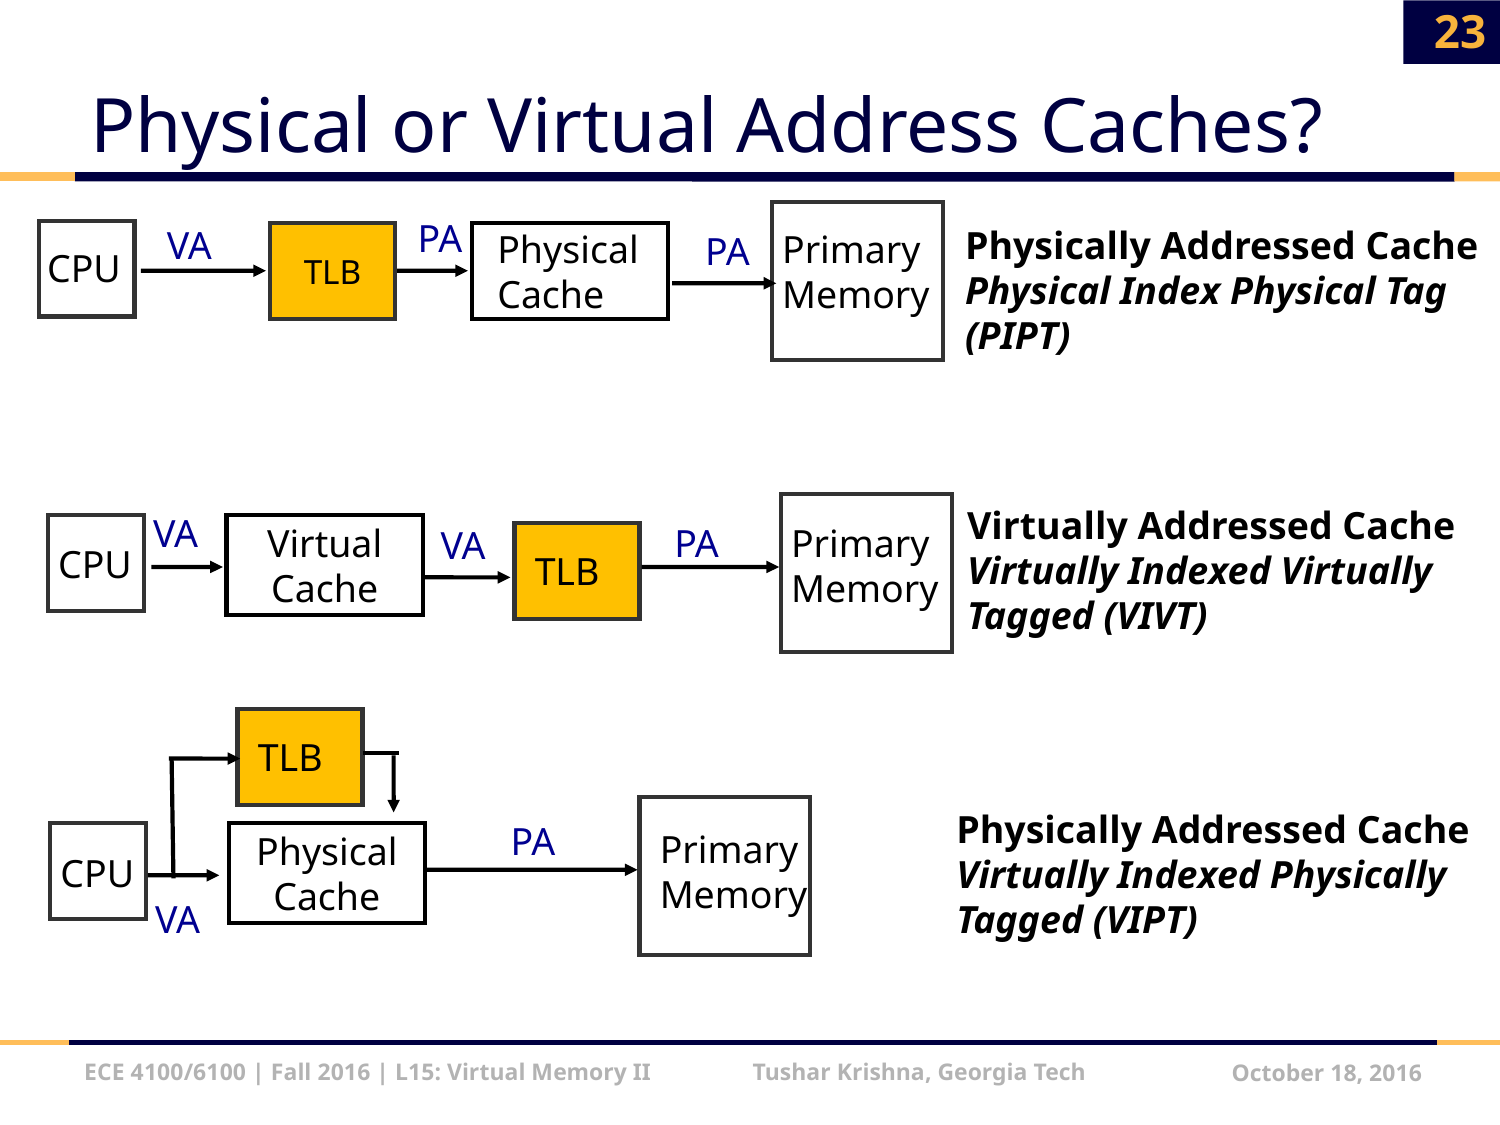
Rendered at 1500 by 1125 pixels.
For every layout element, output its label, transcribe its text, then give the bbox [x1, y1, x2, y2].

footer ECE 4100/6100 | Fall 2016 | L15: Virtual Memory II Tushar Krishna, Georgia Tech [69, 1042, 1183, 1103]
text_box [40, 493, 957, 653]
text_box Physically Addressed Cache Physical Index Physical Tag (PIPT) [950, 214, 1500, 364]
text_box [29, 201, 948, 361]
text_box Virtually Addressed Cache Virtually Indexed Virtually Tagged (VIVT) [957, 494, 1500, 645]
slide_number 23 [1401, 4, 1500, 64]
title Physical or Virtual Address Caches? [75, 24, 1474, 175]
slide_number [1183, 1042, 1438, 1103]
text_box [42, 708, 825, 956]
text_box Physically Addressed Cache Virtually Indexed Physically Tagged (VIPT) [941, 799, 1492, 949]
